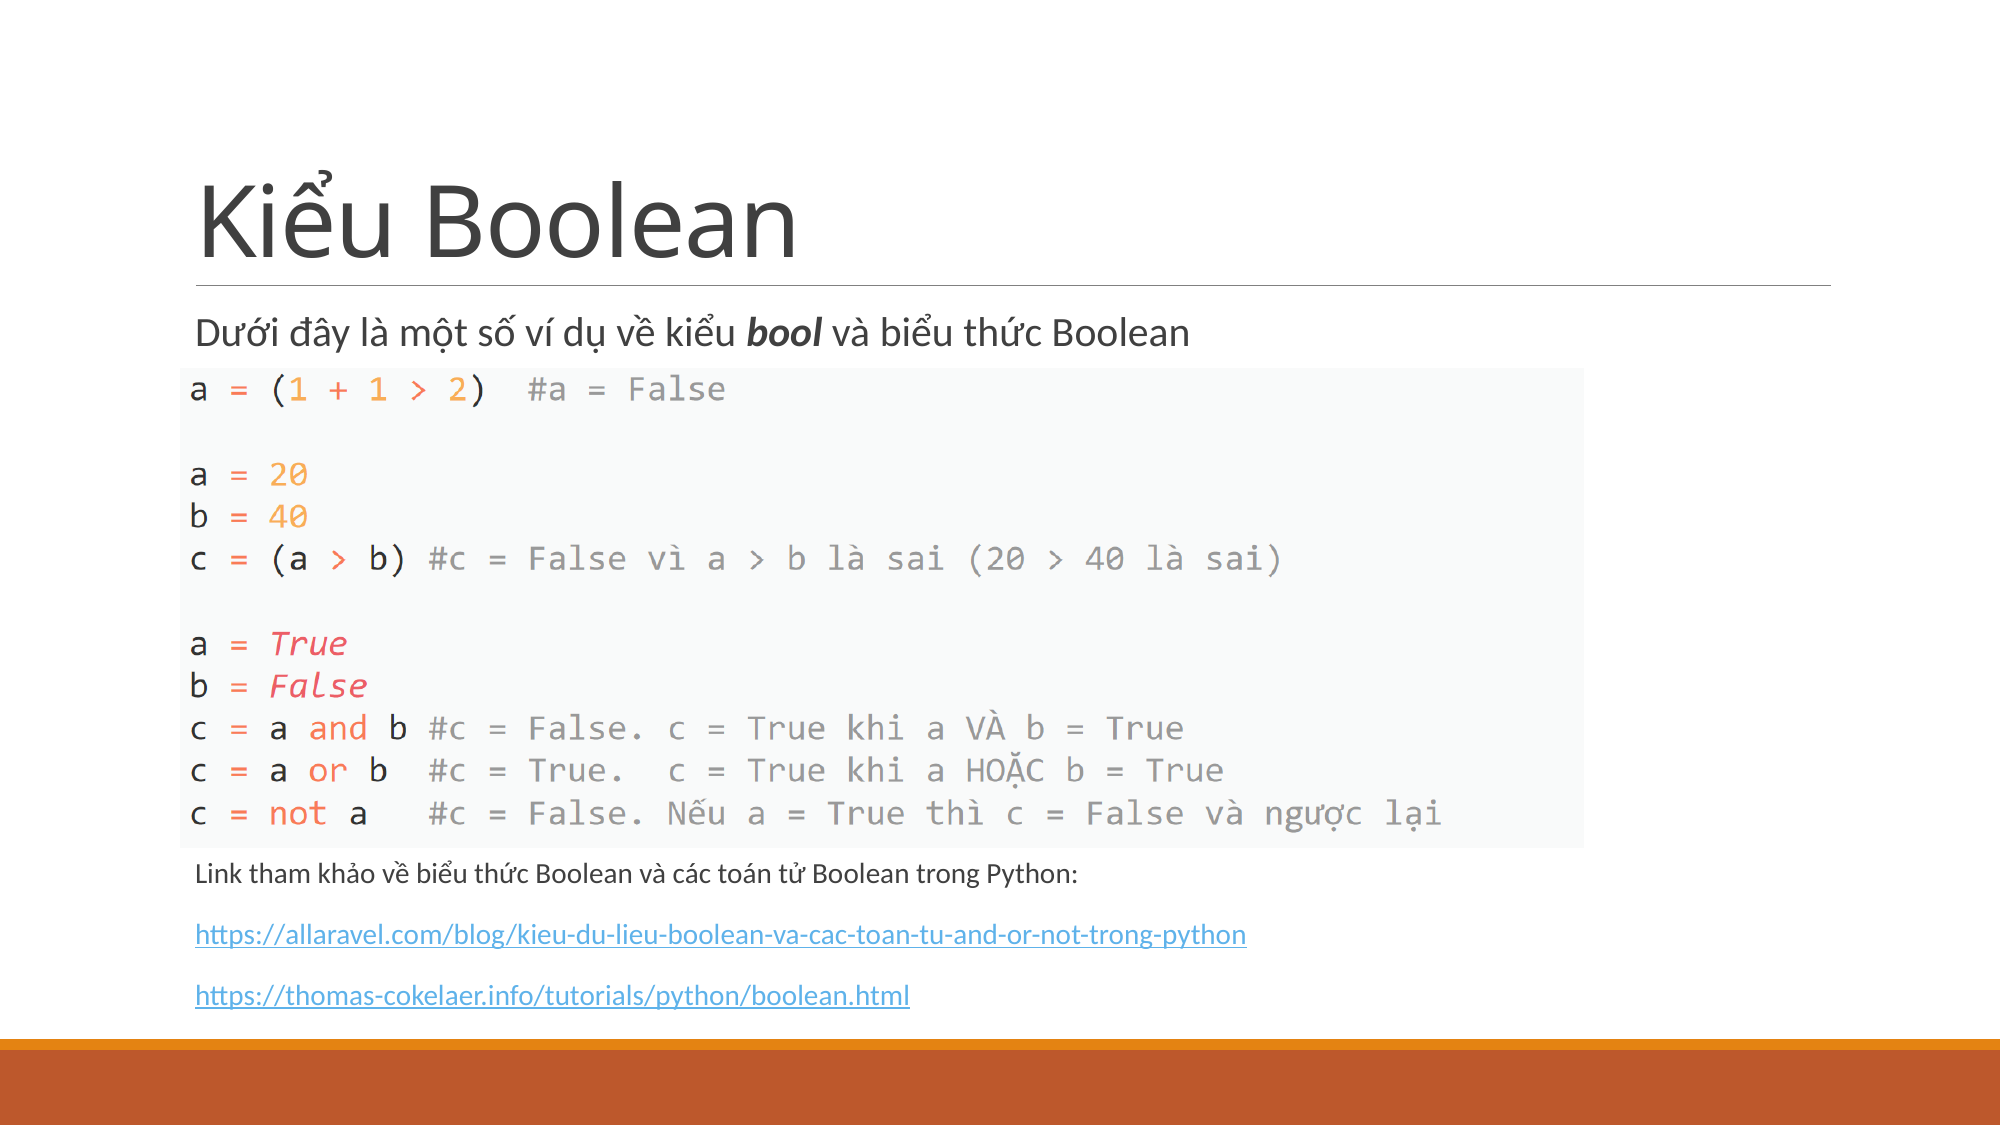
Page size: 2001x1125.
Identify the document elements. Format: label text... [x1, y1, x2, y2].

list Dưới đây là một số ví dụ về kiểu bool và biểu thức Boolean Link tham khảo về biểu thức Boolean và các toán tử Boolean trong Python: https://allaravel.com/blog/kieu-du-lieu-boolean-va-cac-toan-tu-and-or-not-trong-python https://thomas-cokelaer.info/tutorials/python/boolean.html [180, 302, 1830, 1086]
picture [179, 367, 1584, 849]
title Kiểu Boolean [180, 47, 1830, 285]
